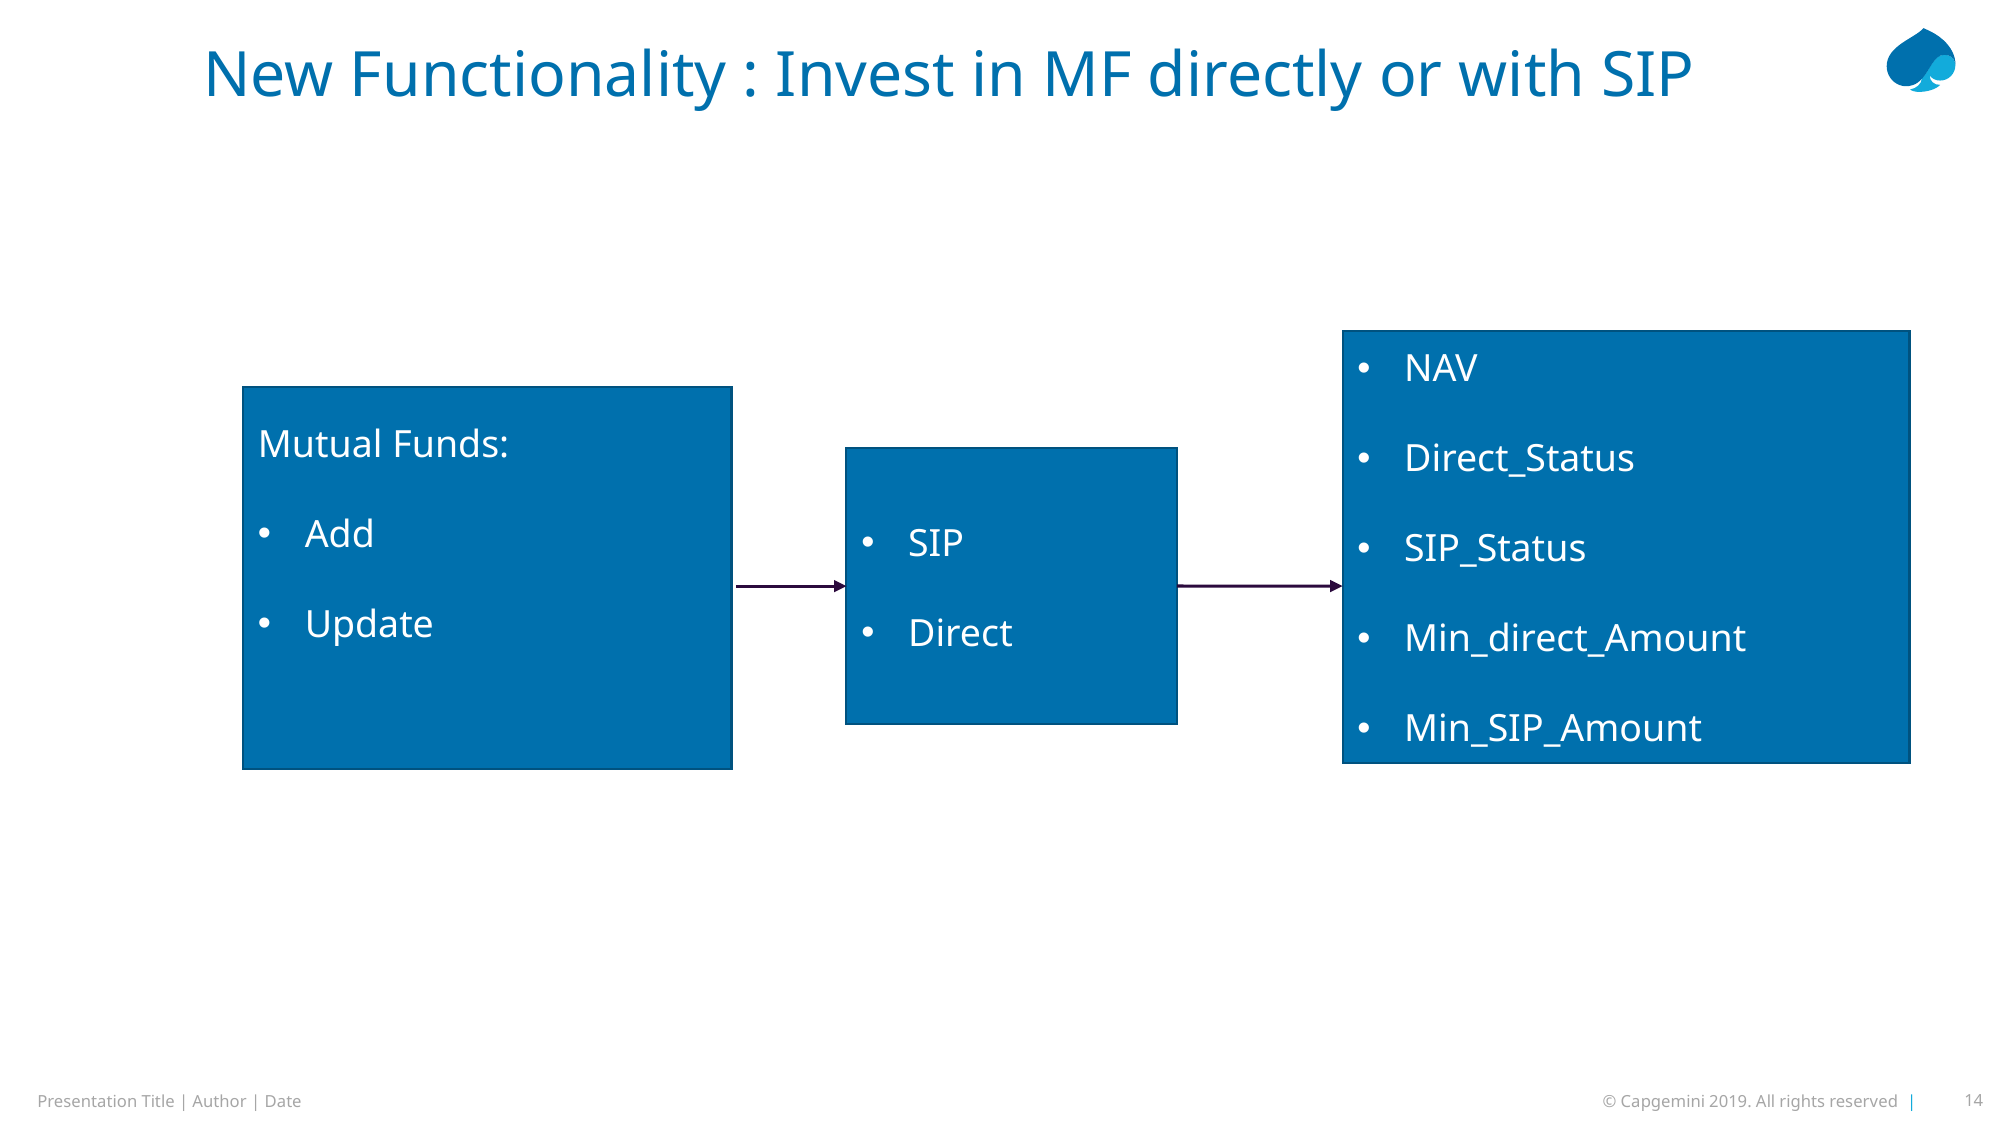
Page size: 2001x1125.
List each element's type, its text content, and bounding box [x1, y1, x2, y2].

text_box SIP Direct [845, 447, 1178, 725]
title New Functionality : Invest in MF directly or with SIP [37, 0, 1863, 152]
text_box Mutual Funds: Add Update [242, 386, 733, 770]
text_box NAV Direct_Status SIP_Status Min_direct_Amount Min_SIP_Amount [1342, 330, 1911, 764]
